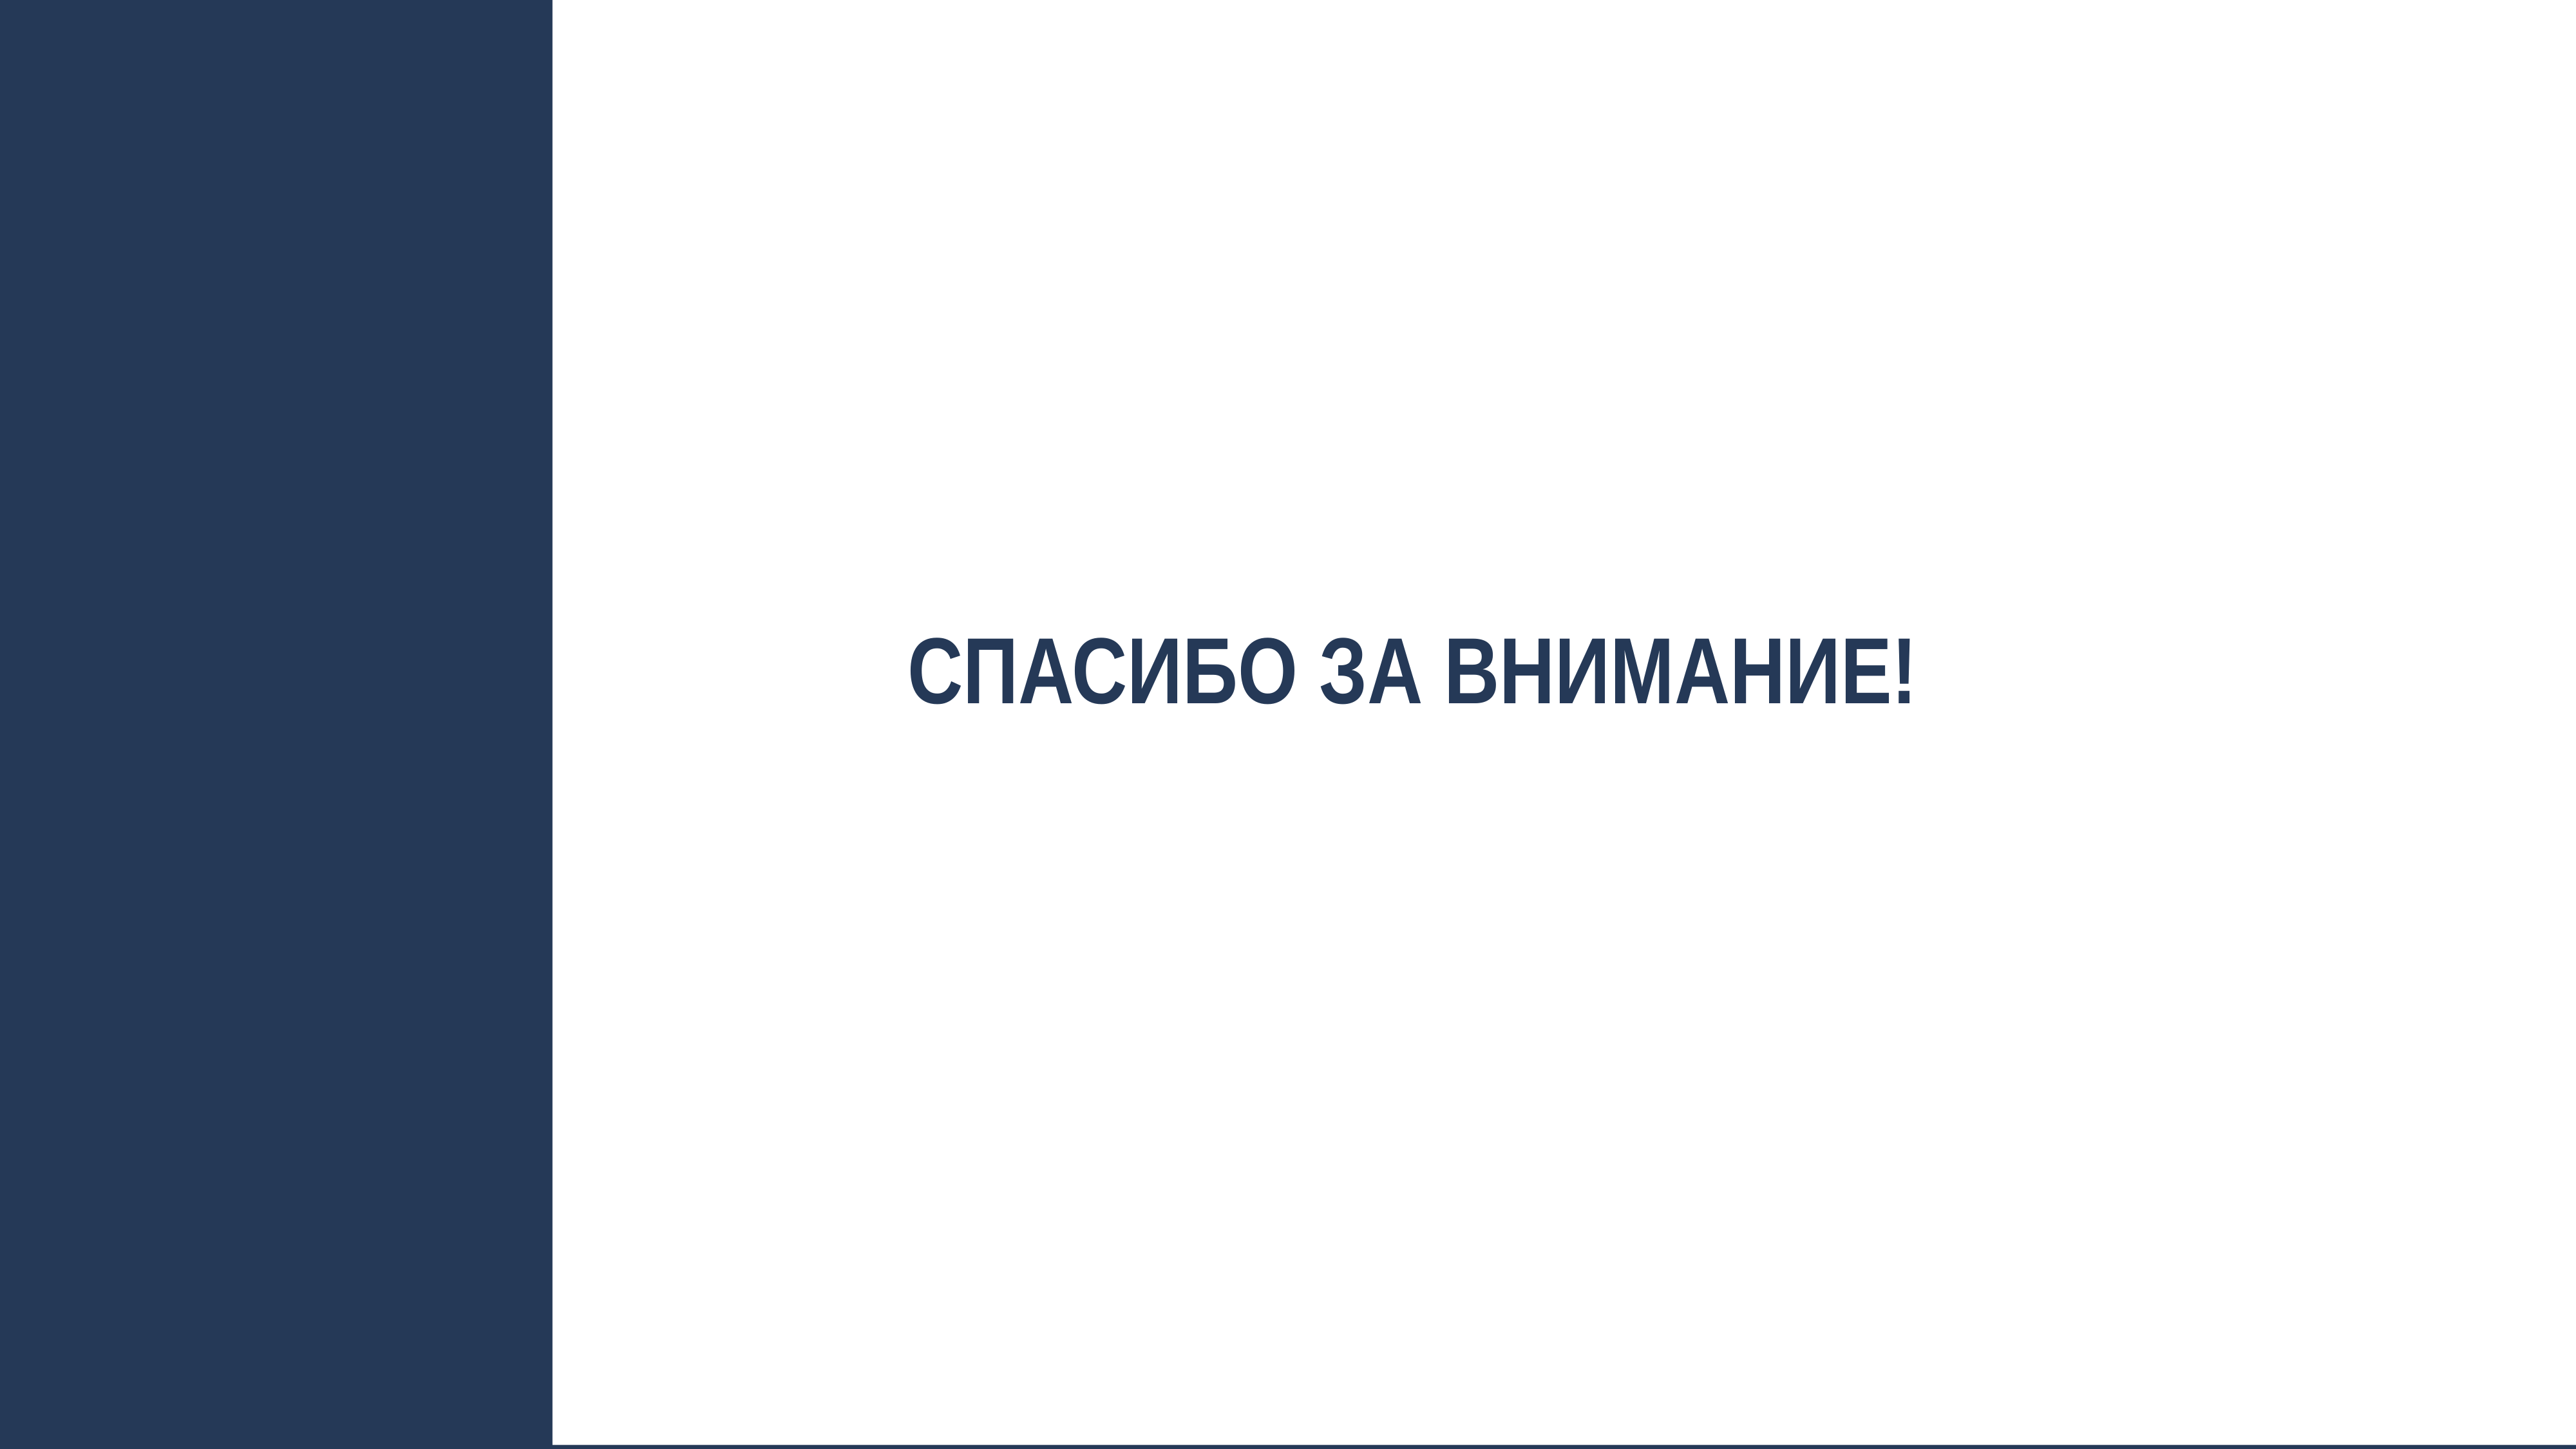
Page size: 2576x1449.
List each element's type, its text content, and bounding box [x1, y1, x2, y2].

text_box Спасибо За внимание! [900, 602, 2576, 847]
